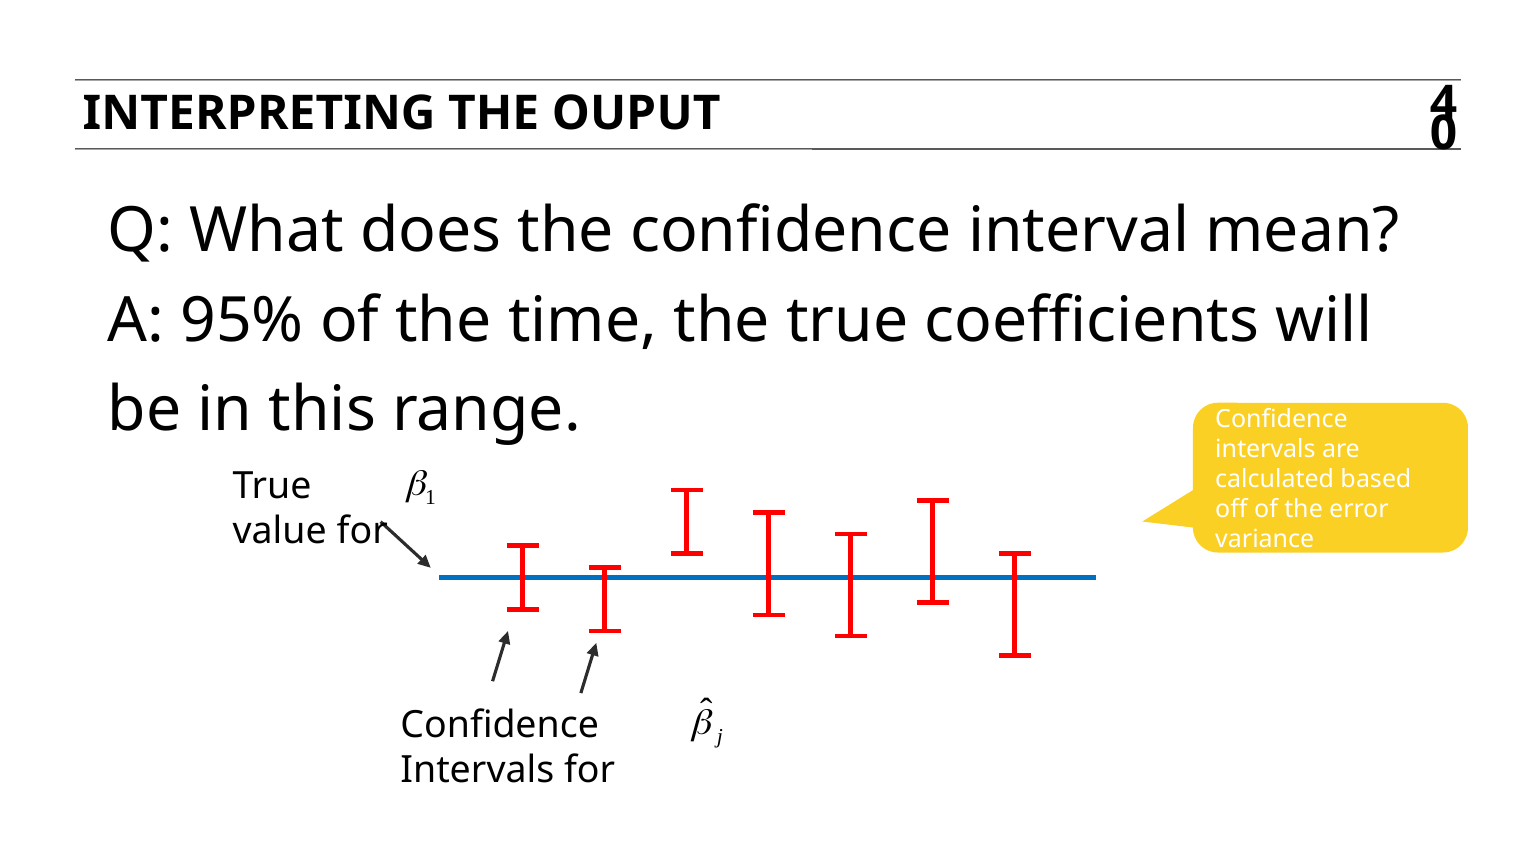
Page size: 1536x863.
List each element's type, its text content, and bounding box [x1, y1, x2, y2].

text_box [398, 458, 443, 511]
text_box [380, 521, 431, 568]
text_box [580, 642, 597, 694]
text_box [683, 691, 731, 756]
text_box Q: What does the confidence interval mean? A: 95% of the time, the true coefficients will be in this range. [92, 181, 1468, 451]
slide_number 40 [1419, 86, 1461, 138]
text_box Confidence Intervals for [385, 693, 718, 798]
list INTERPRETING THE OUPUT [67, 81, 1118, 132]
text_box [439, 489, 1097, 656]
text_box Confidence intervals are calculated based off of the error variance [1142, 402, 1468, 553]
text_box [492, 630, 509, 682]
text_box True value for [217, 453, 425, 559]
